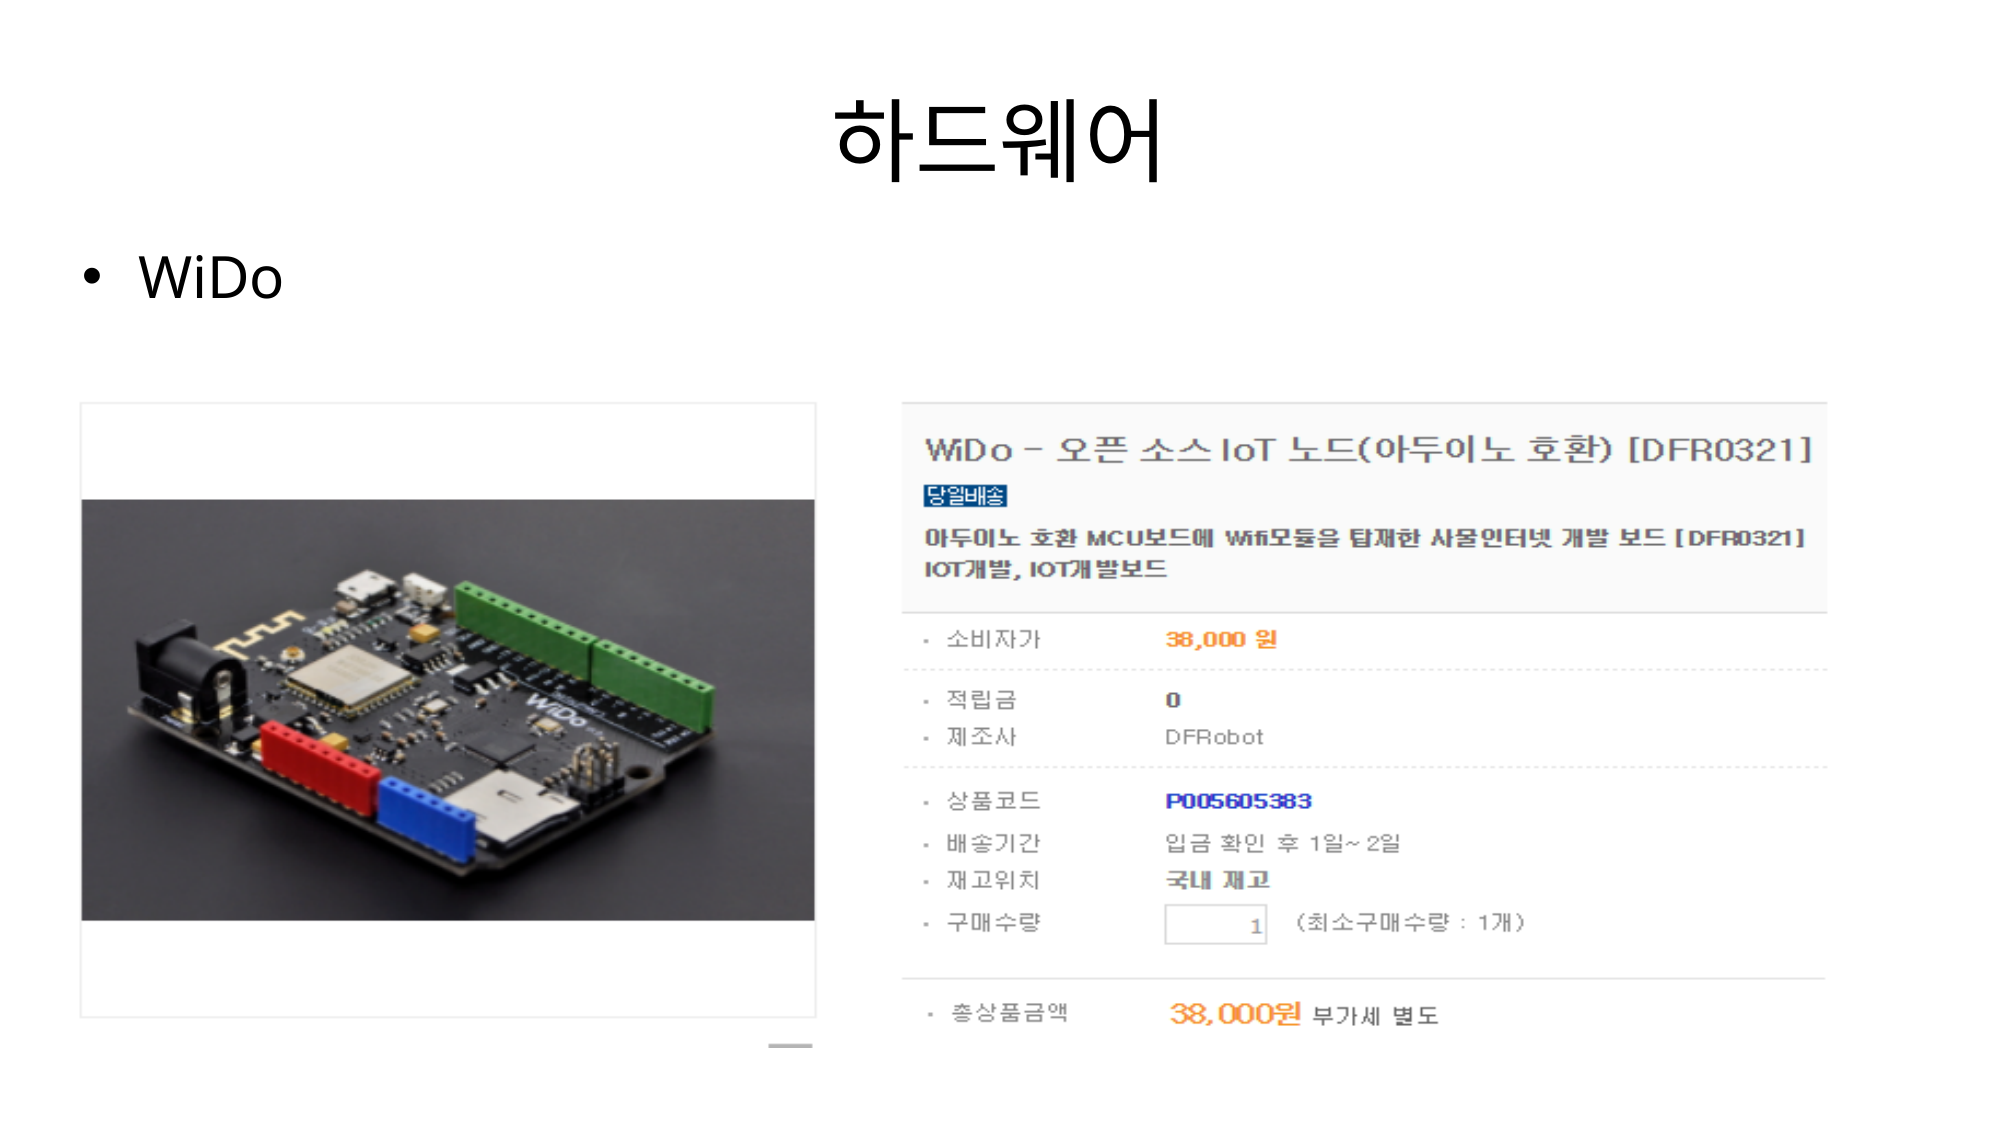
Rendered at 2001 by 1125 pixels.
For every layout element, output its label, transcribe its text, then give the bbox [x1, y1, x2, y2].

list WiDo [66, 232, 951, 339]
title 하드웨어 [99, 45, 1900, 233]
picture [78, 396, 1901, 1048]
